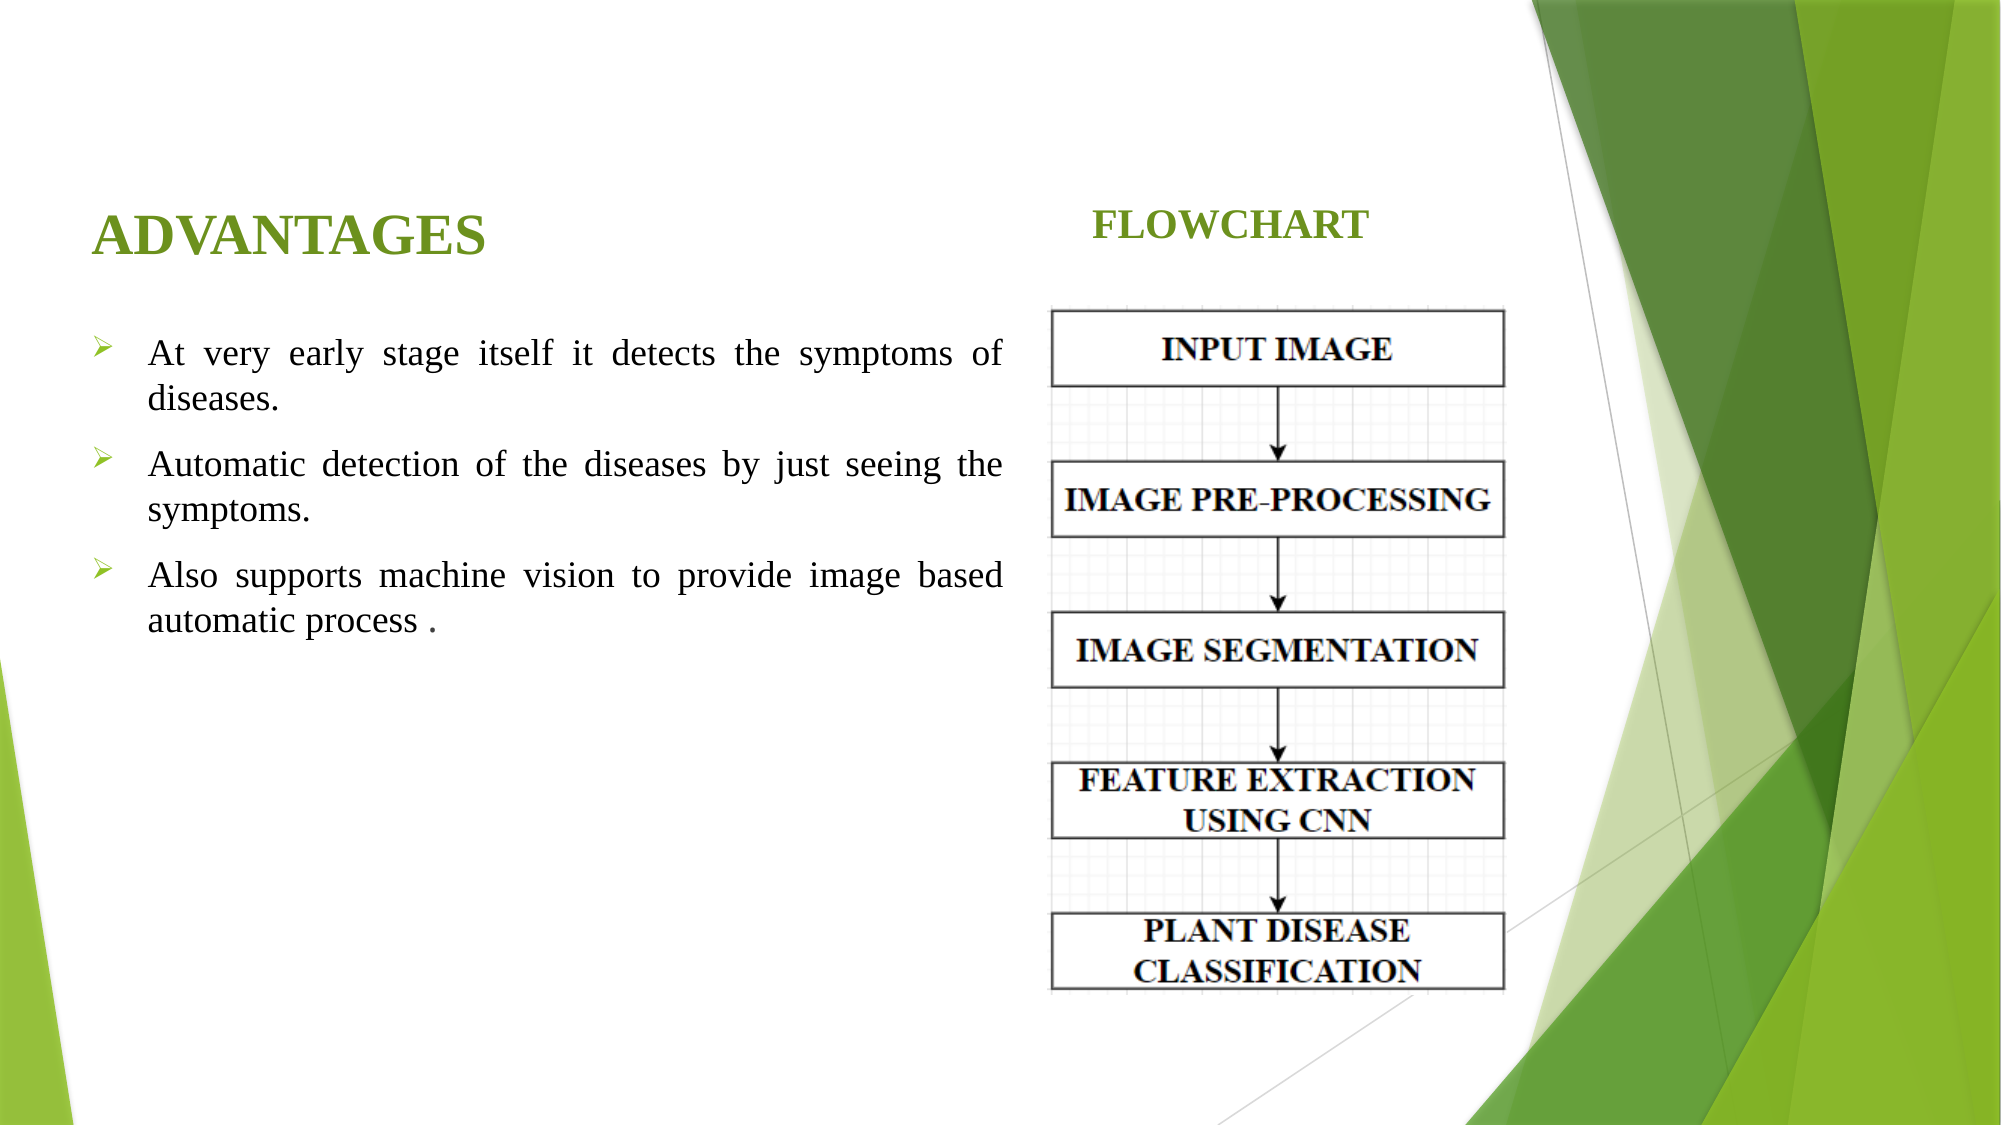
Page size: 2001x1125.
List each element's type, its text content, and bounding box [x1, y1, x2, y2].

picture [1046, 305, 1508, 995]
list ADVANTAGES At very early stage itself it detects the symptoms of diseases. Automatic detection of the diseases by just seeing the symptoms. Also supports machine vision to provide image based automatic process . [76, 188, 1020, 850]
title FLOWCHART [1066, 188, 2000, 406]
